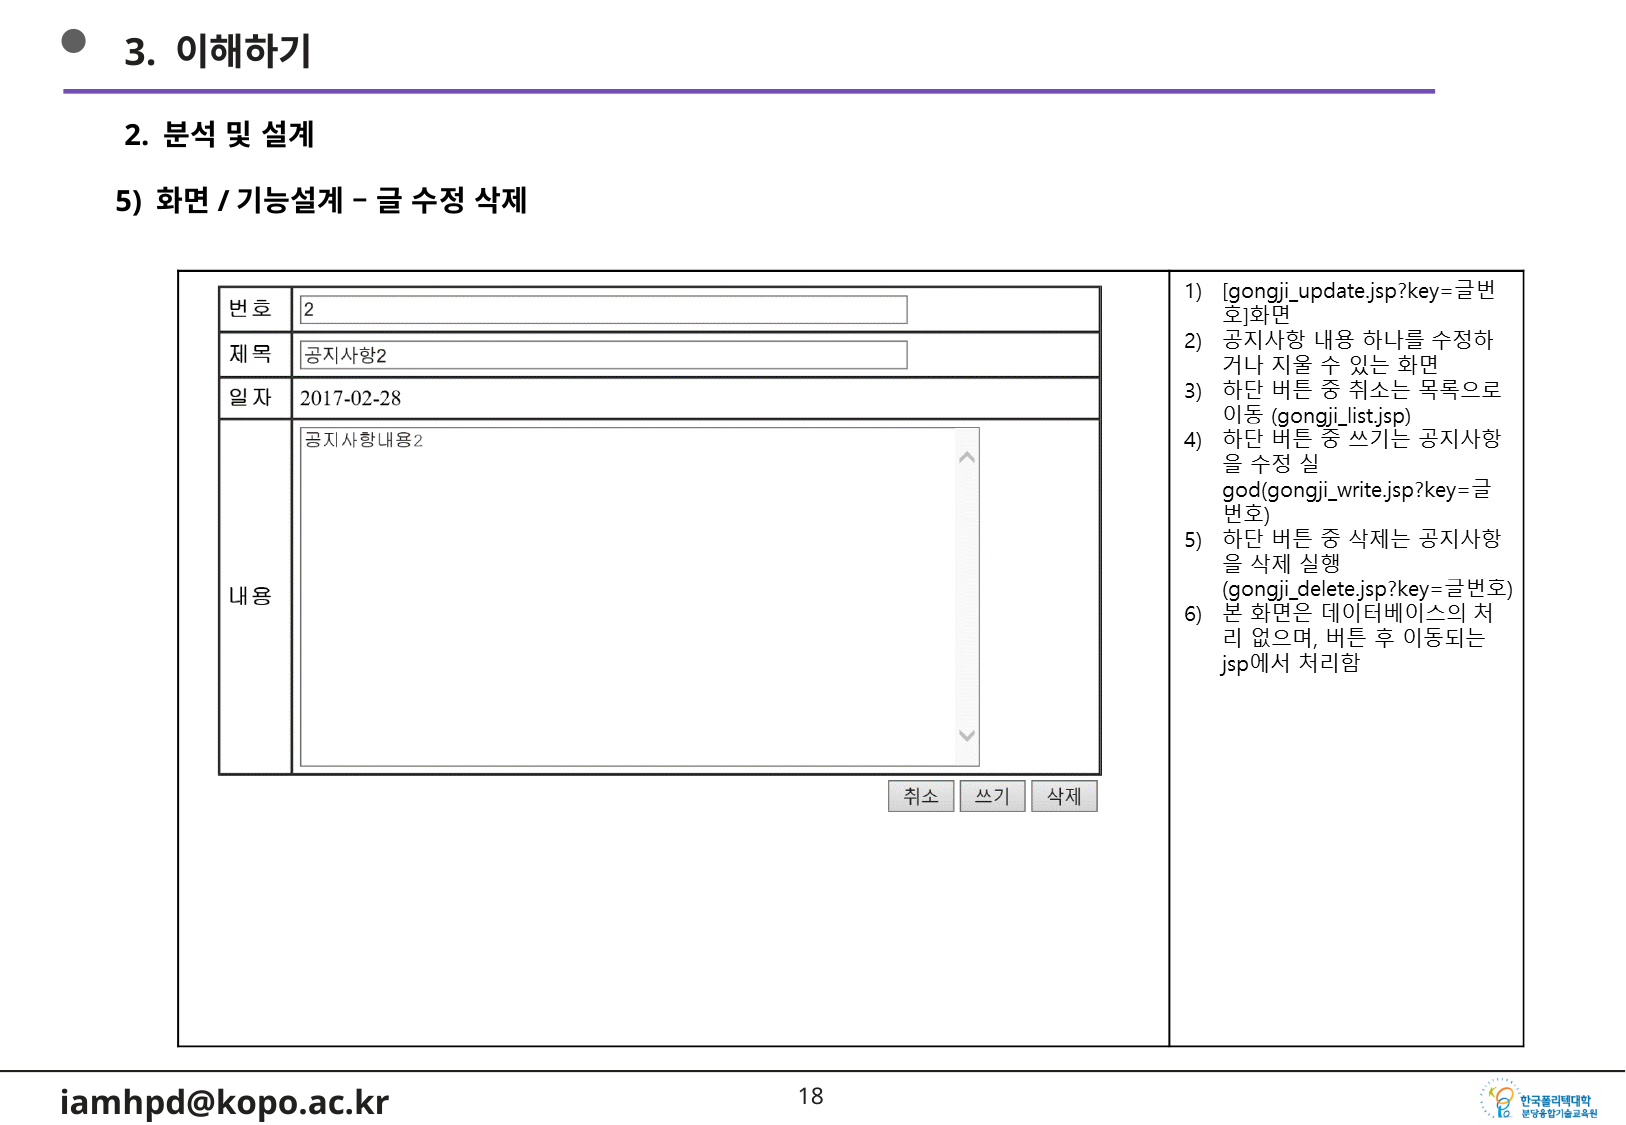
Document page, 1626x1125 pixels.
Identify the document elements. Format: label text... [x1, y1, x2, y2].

text_box 5) 화면/기능설계 – 글 수정 삭제 [100, 174, 1451, 949]
picture [177, 267, 1525, 1049]
text_box 2. 분석 및 설계 [108, 104, 919, 163]
text_box [44, 0, 1604, 114]
text_box 17 [765, 1072, 857, 1123]
text_box 3. 이해하기 [109, 20, 943, 93]
picture [1476, 1073, 1604, 1125]
